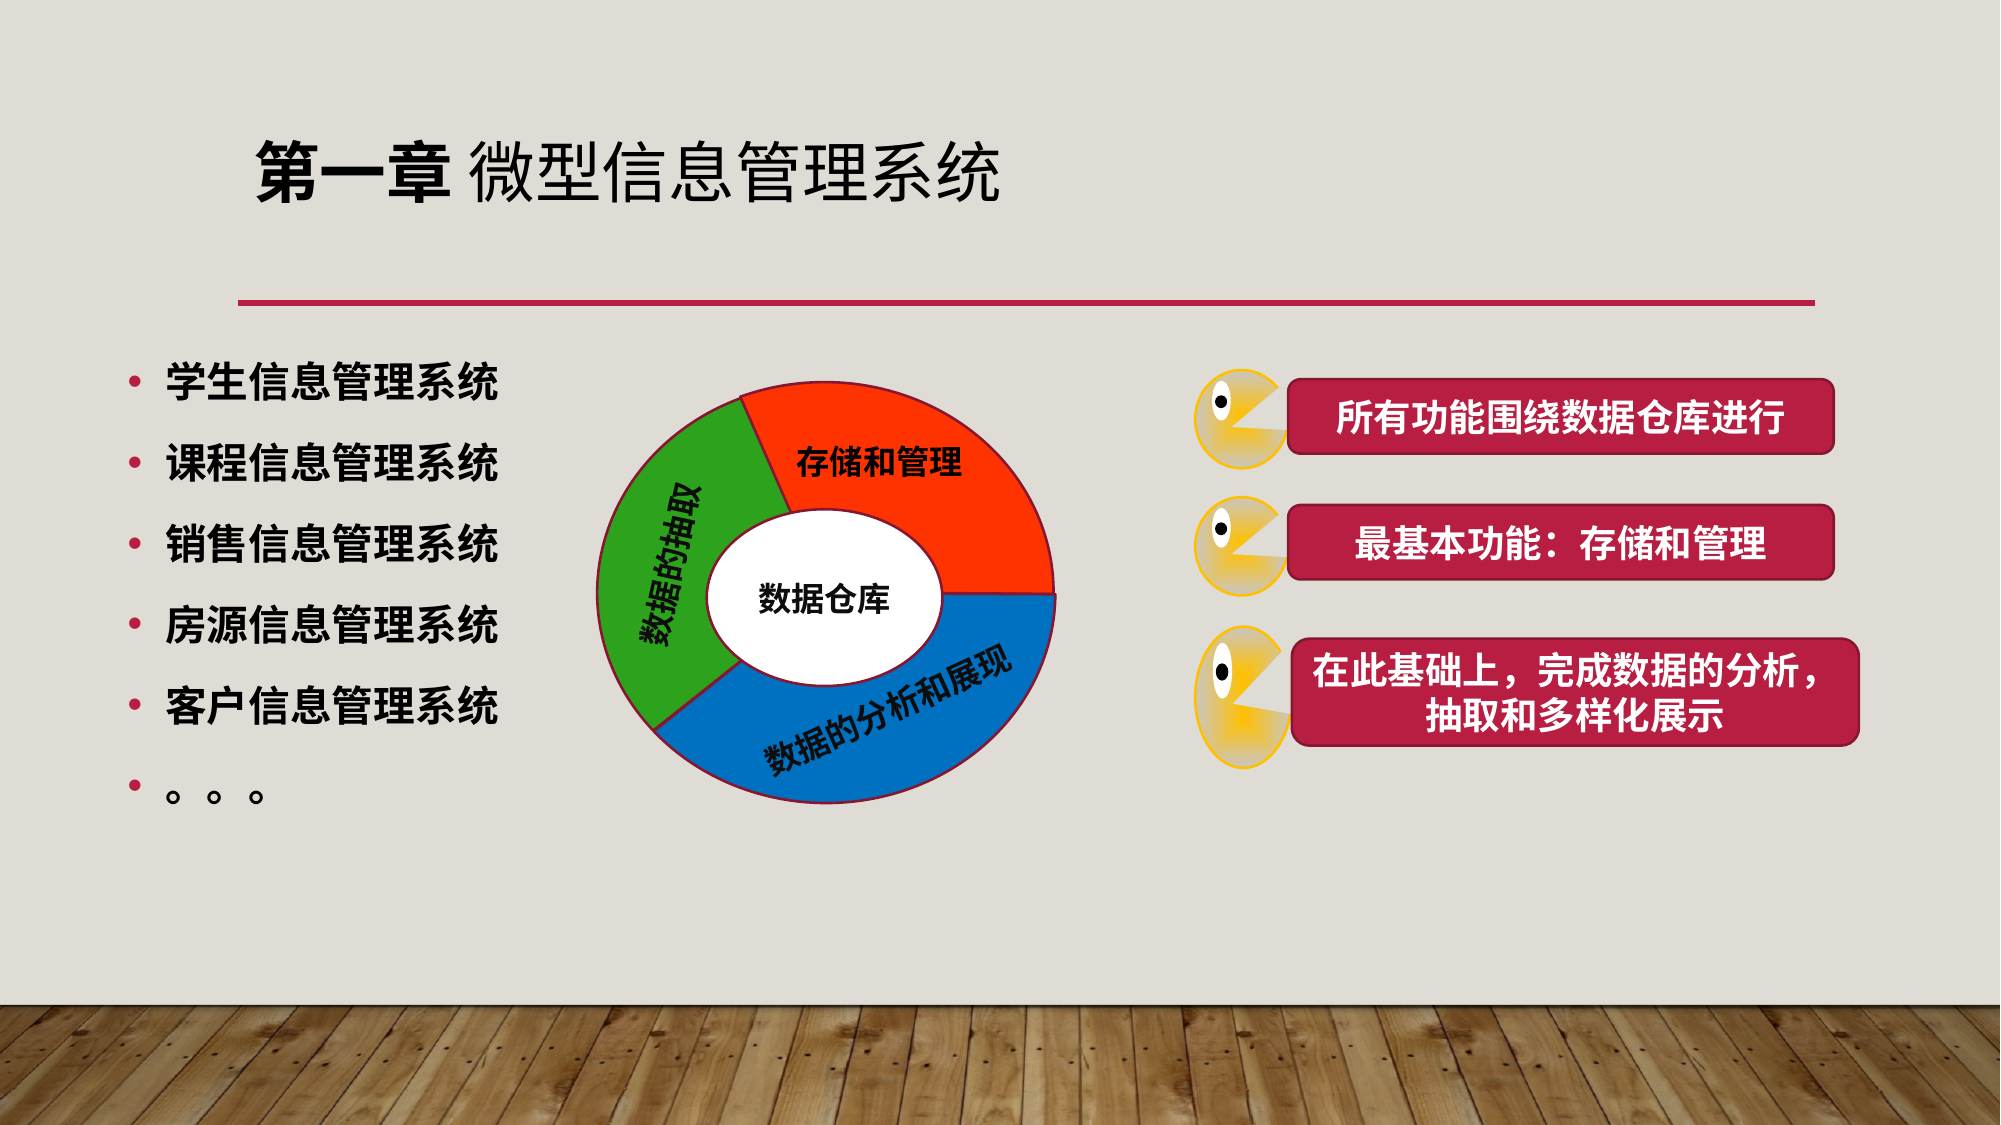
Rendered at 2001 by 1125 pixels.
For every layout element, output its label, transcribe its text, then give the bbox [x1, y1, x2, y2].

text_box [1194, 496, 1834, 596]
picture [0, 1005, 2000, 1125]
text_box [1194, 369, 1834, 469]
title 第一章 微型信息管理系统 [238, 131, 1814, 305]
list 学生信息管理系统 课程信息管理系统 销售信息管理系统 房源信息管理系统 客户信息管理系统 。。。 [112, 338, 596, 882]
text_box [595, 381, 1056, 804]
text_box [1194, 626, 1860, 769]
